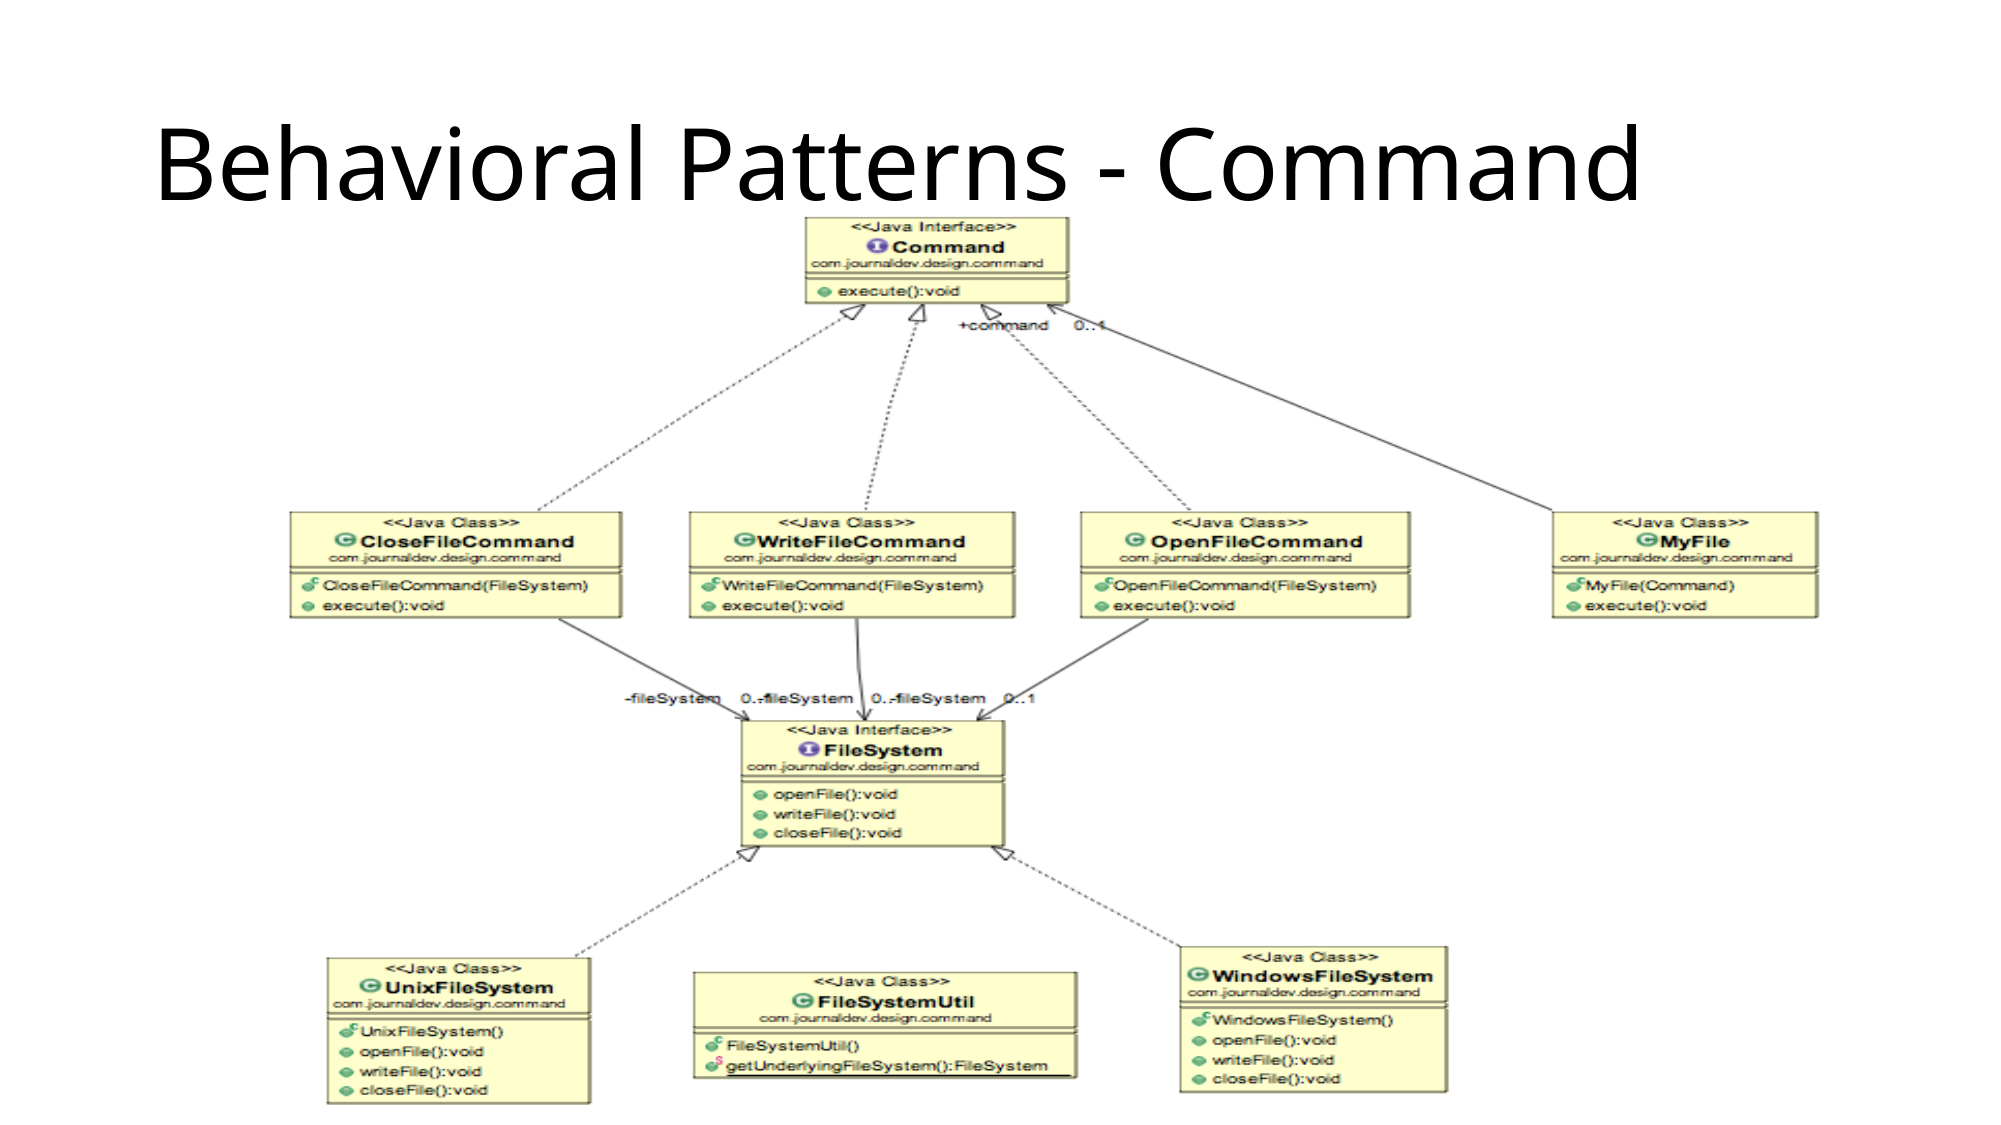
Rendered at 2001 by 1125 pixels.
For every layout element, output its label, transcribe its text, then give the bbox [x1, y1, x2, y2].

title Behavioral Patterns - Command [137, 59, 1863, 203]
picture [137, 203, 1863, 1125]
